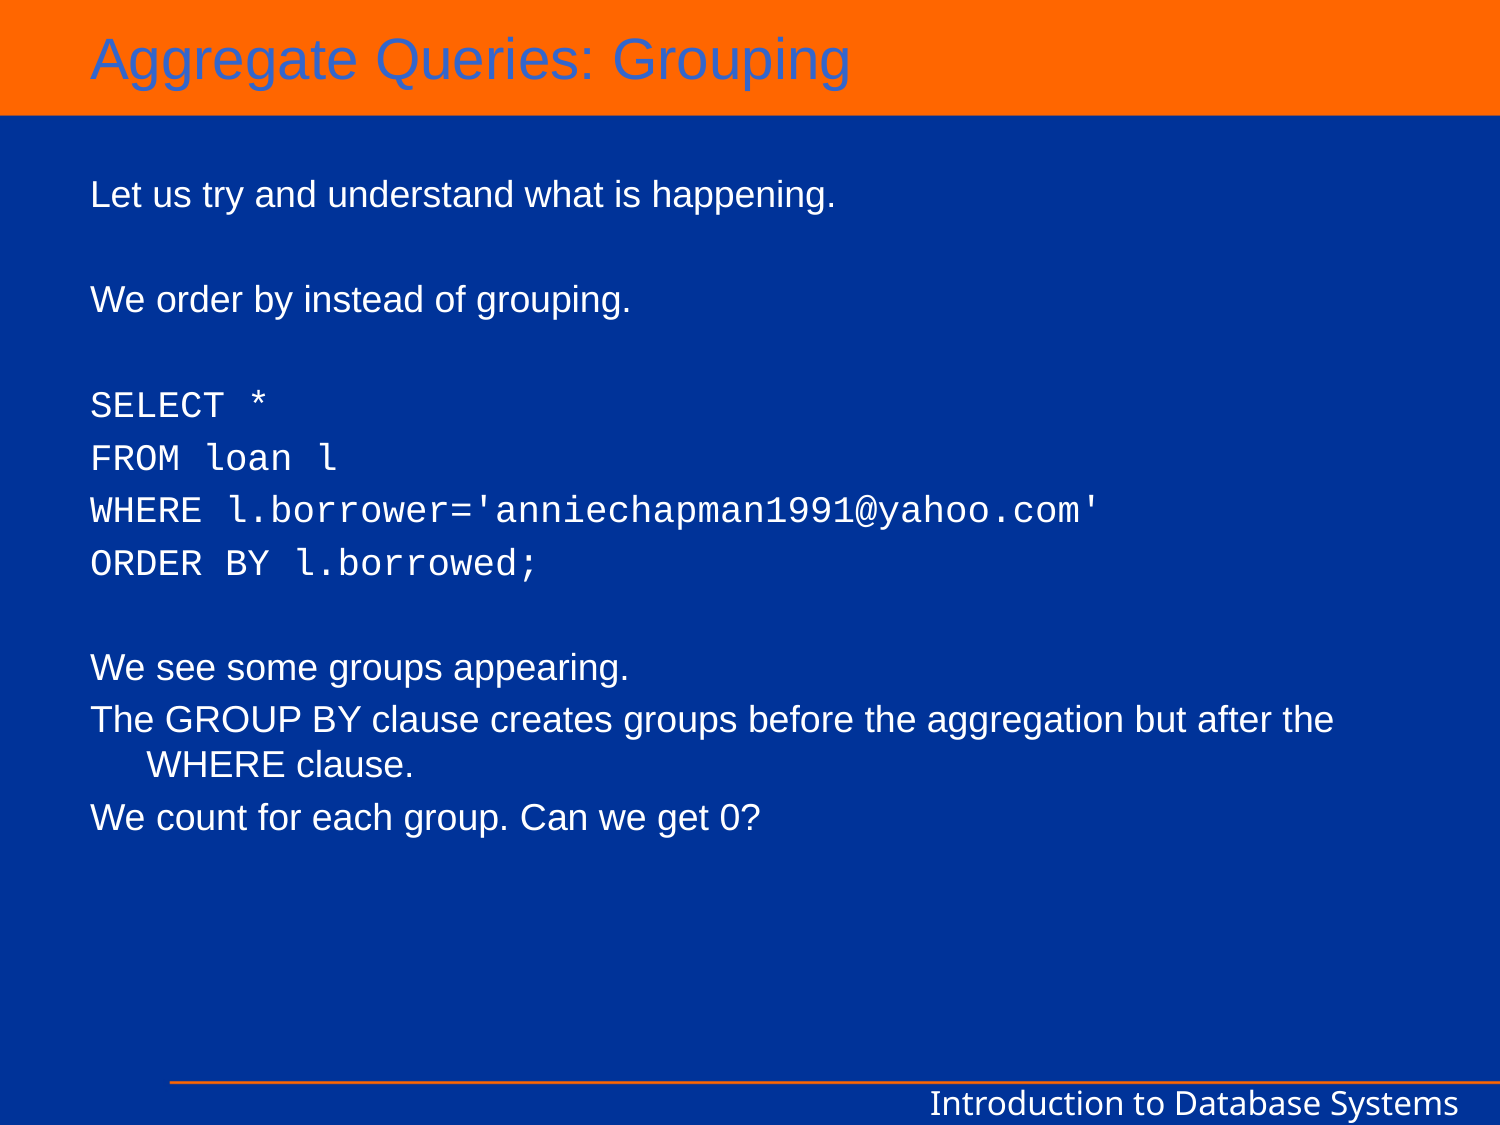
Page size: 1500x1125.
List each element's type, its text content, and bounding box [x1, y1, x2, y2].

footer Introduction to Database Systems [799, 1074, 1476, 1125]
title Aggregate Queries: Grouping [74, 0, 1426, 151]
picture [0, 0, 1500, 1125]
list Let us try and understand what is happening. We order by instead of grouping. SELECT * FROM loan l WHERE l.borrower='anniechapman1991@yahoo.com' ORDER BY l.borrowed; We see some groups appearing. The GROUP BY clause creates groups before the aggregation but after the WHERE clause. We count for each group. Can we get 0? [74, 162, 1426, 1063]
